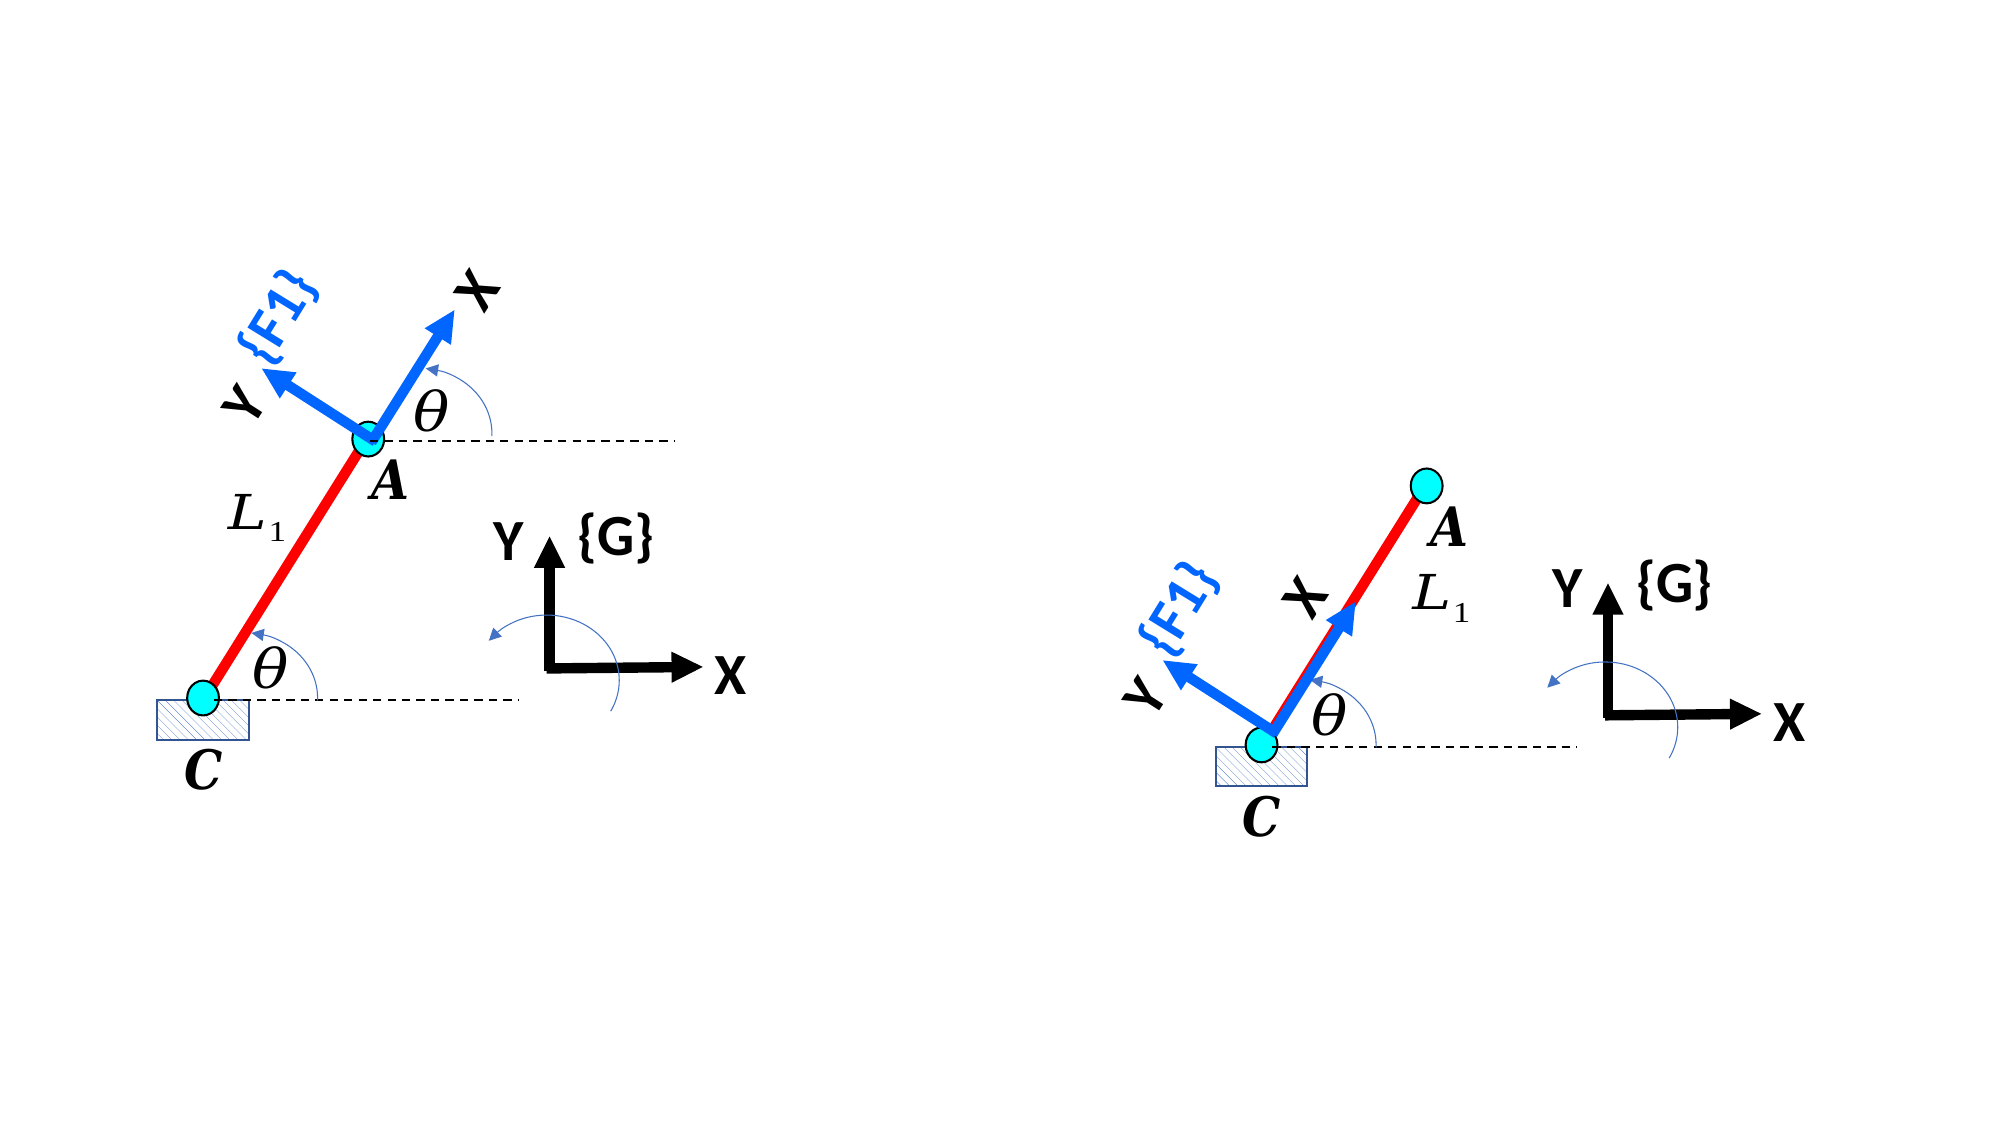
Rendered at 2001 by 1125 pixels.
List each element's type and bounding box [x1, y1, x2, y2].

text_box [489, 413, 493, 437]
text_box [186, 679, 220, 717]
text_box [473, 489, 763, 746]
text_box [1105, 545, 1331, 741]
text_box [1409, 467, 1444, 505]
text_box [1215, 746, 1308, 787]
text_box [1261, 485, 1425, 748]
text_box [1532, 536, 1822, 793]
text_box [203, 439, 367, 701]
text_box [216, 217, 489, 469]
text_box [1244, 741, 1279, 764]
text_box [156, 699, 250, 741]
